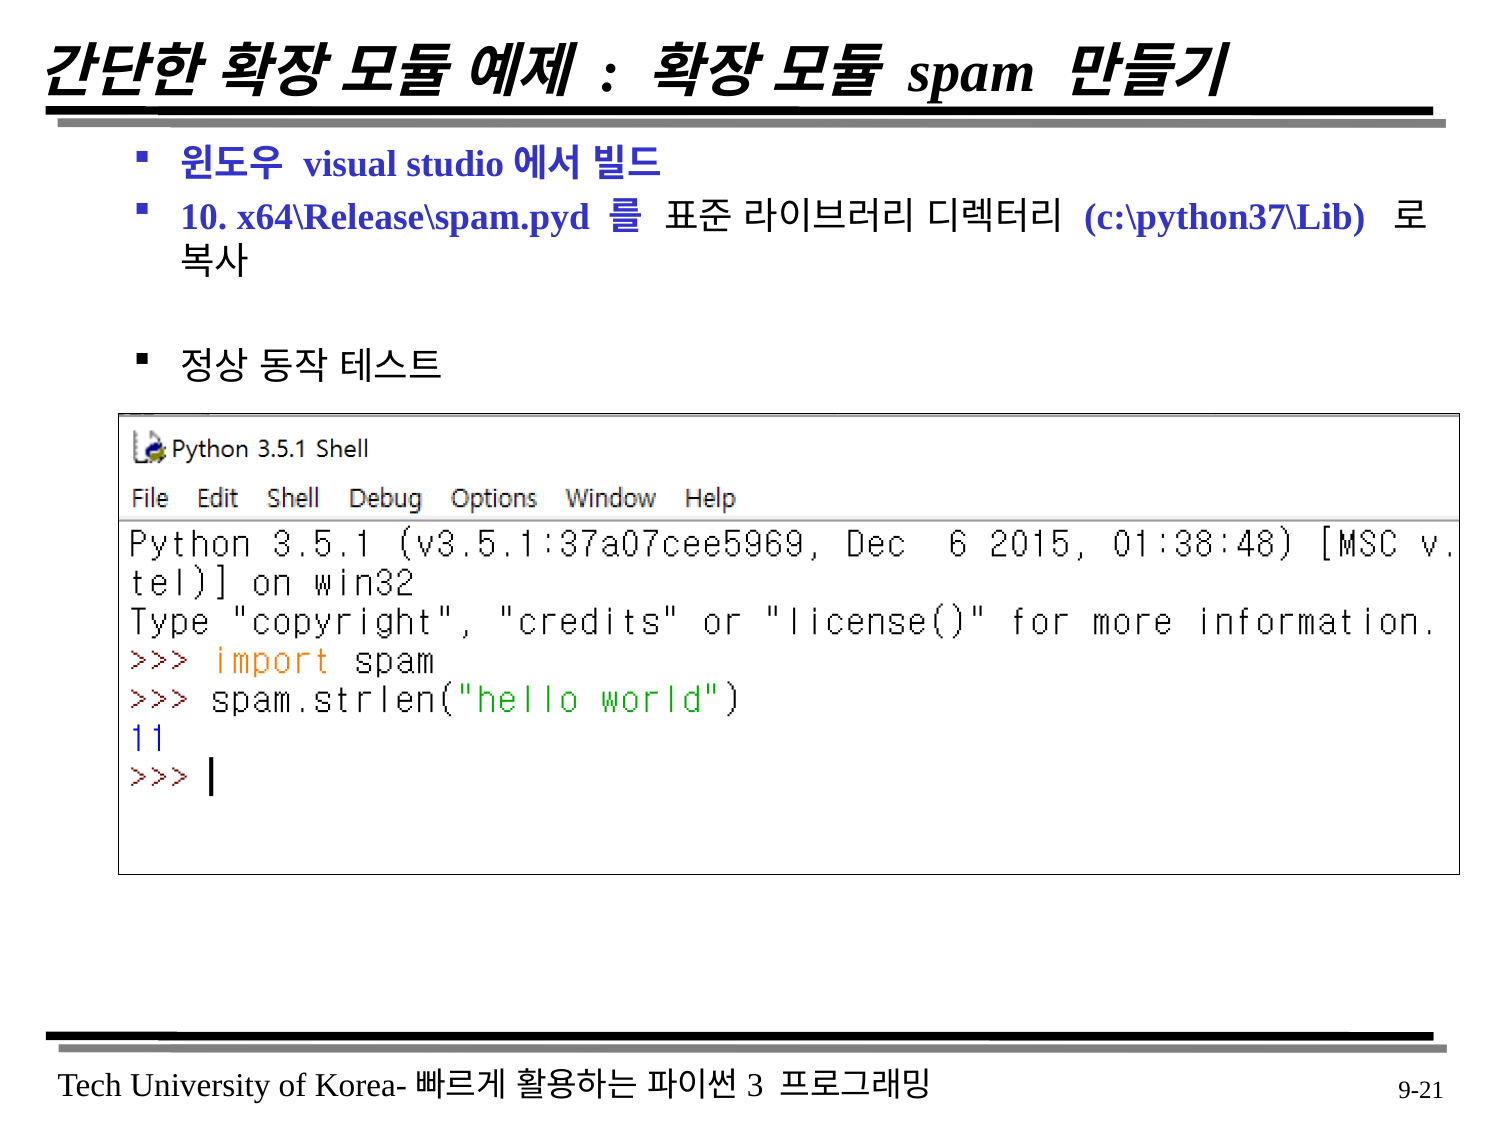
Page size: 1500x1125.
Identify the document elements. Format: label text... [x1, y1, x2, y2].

text_box [704, 189, 736, 266]
title 간단한 확장 모듈 예제 : 확장 모듈 spam 만들기 [25, 25, 1301, 101]
slide_number 9-21 [1333, 1066, 1460, 1115]
picture [118, 413, 1460, 875]
text_box 윈도우 visual studio에서 빌드 10. x64\Release\spam.pyd 를 표준 라이브러리 디렉터리 (c:\python37\Lib) 로 복사 정상 동작 테스트 [43, 131, 1482, 977]
